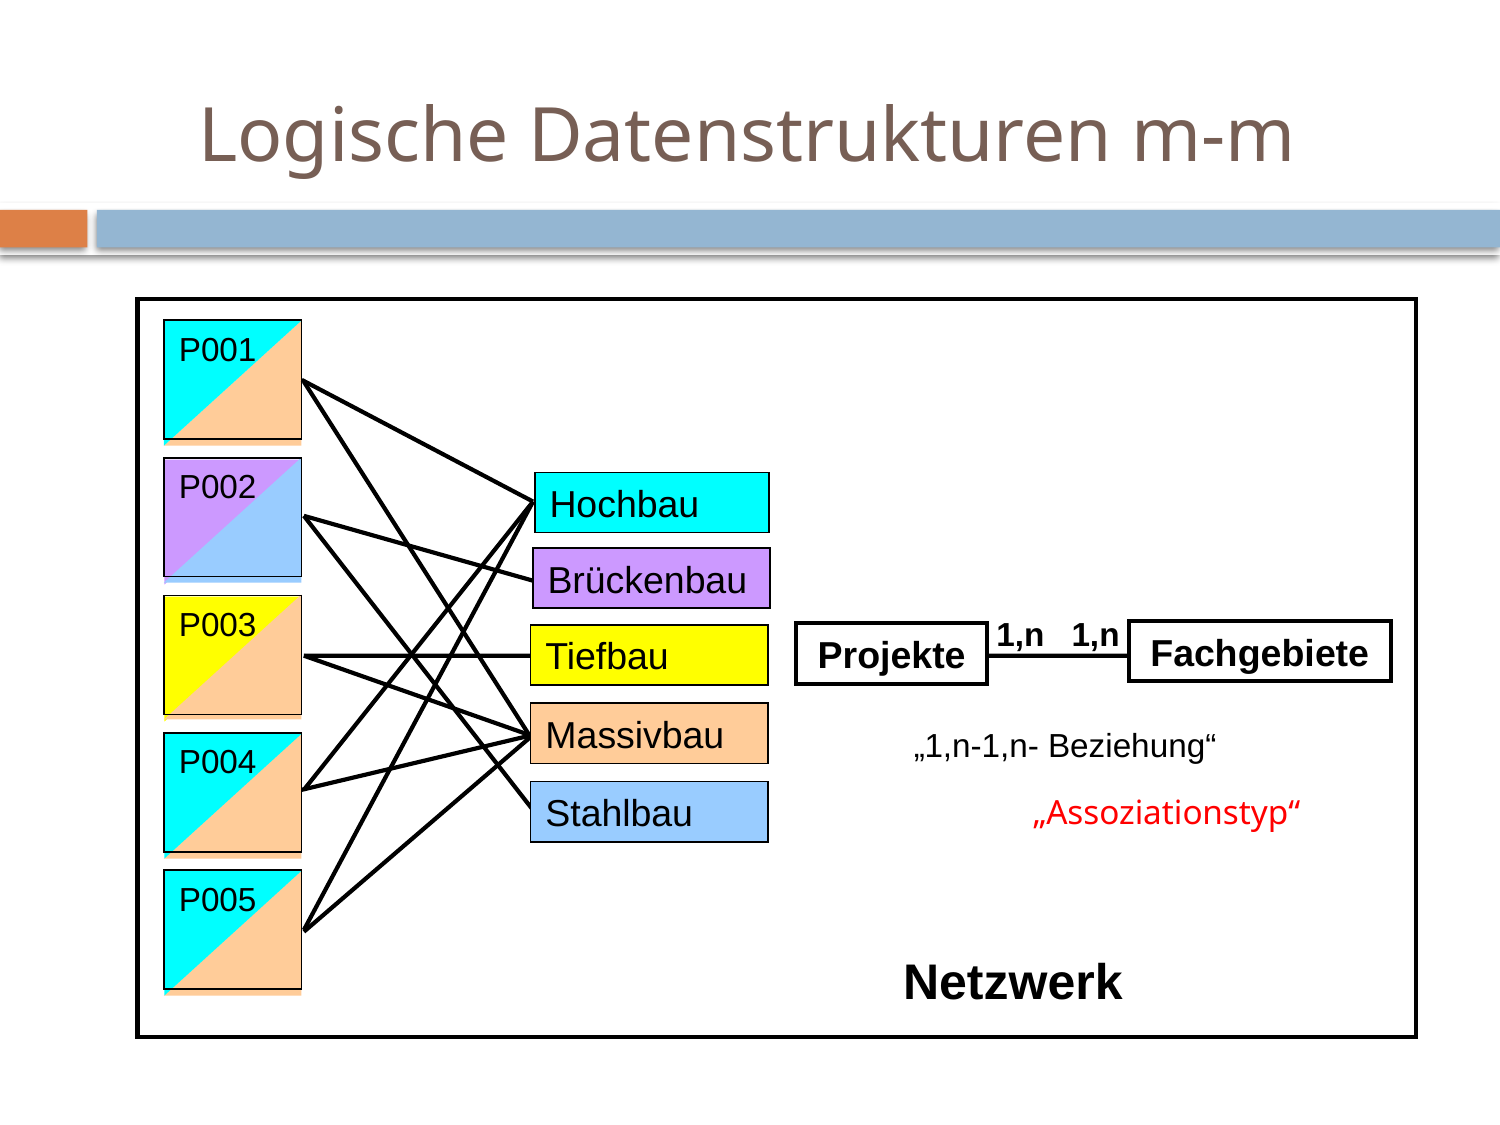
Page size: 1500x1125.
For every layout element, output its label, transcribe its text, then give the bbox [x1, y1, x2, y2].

title Logische Datenstrukturen m-m [62, 75, 1413, 188]
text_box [530, 471, 771, 844]
text_box [137, 298, 1416, 1038]
text_box „Assoziationstyp“ [1017, 783, 1338, 839]
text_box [163, 319, 303, 996]
